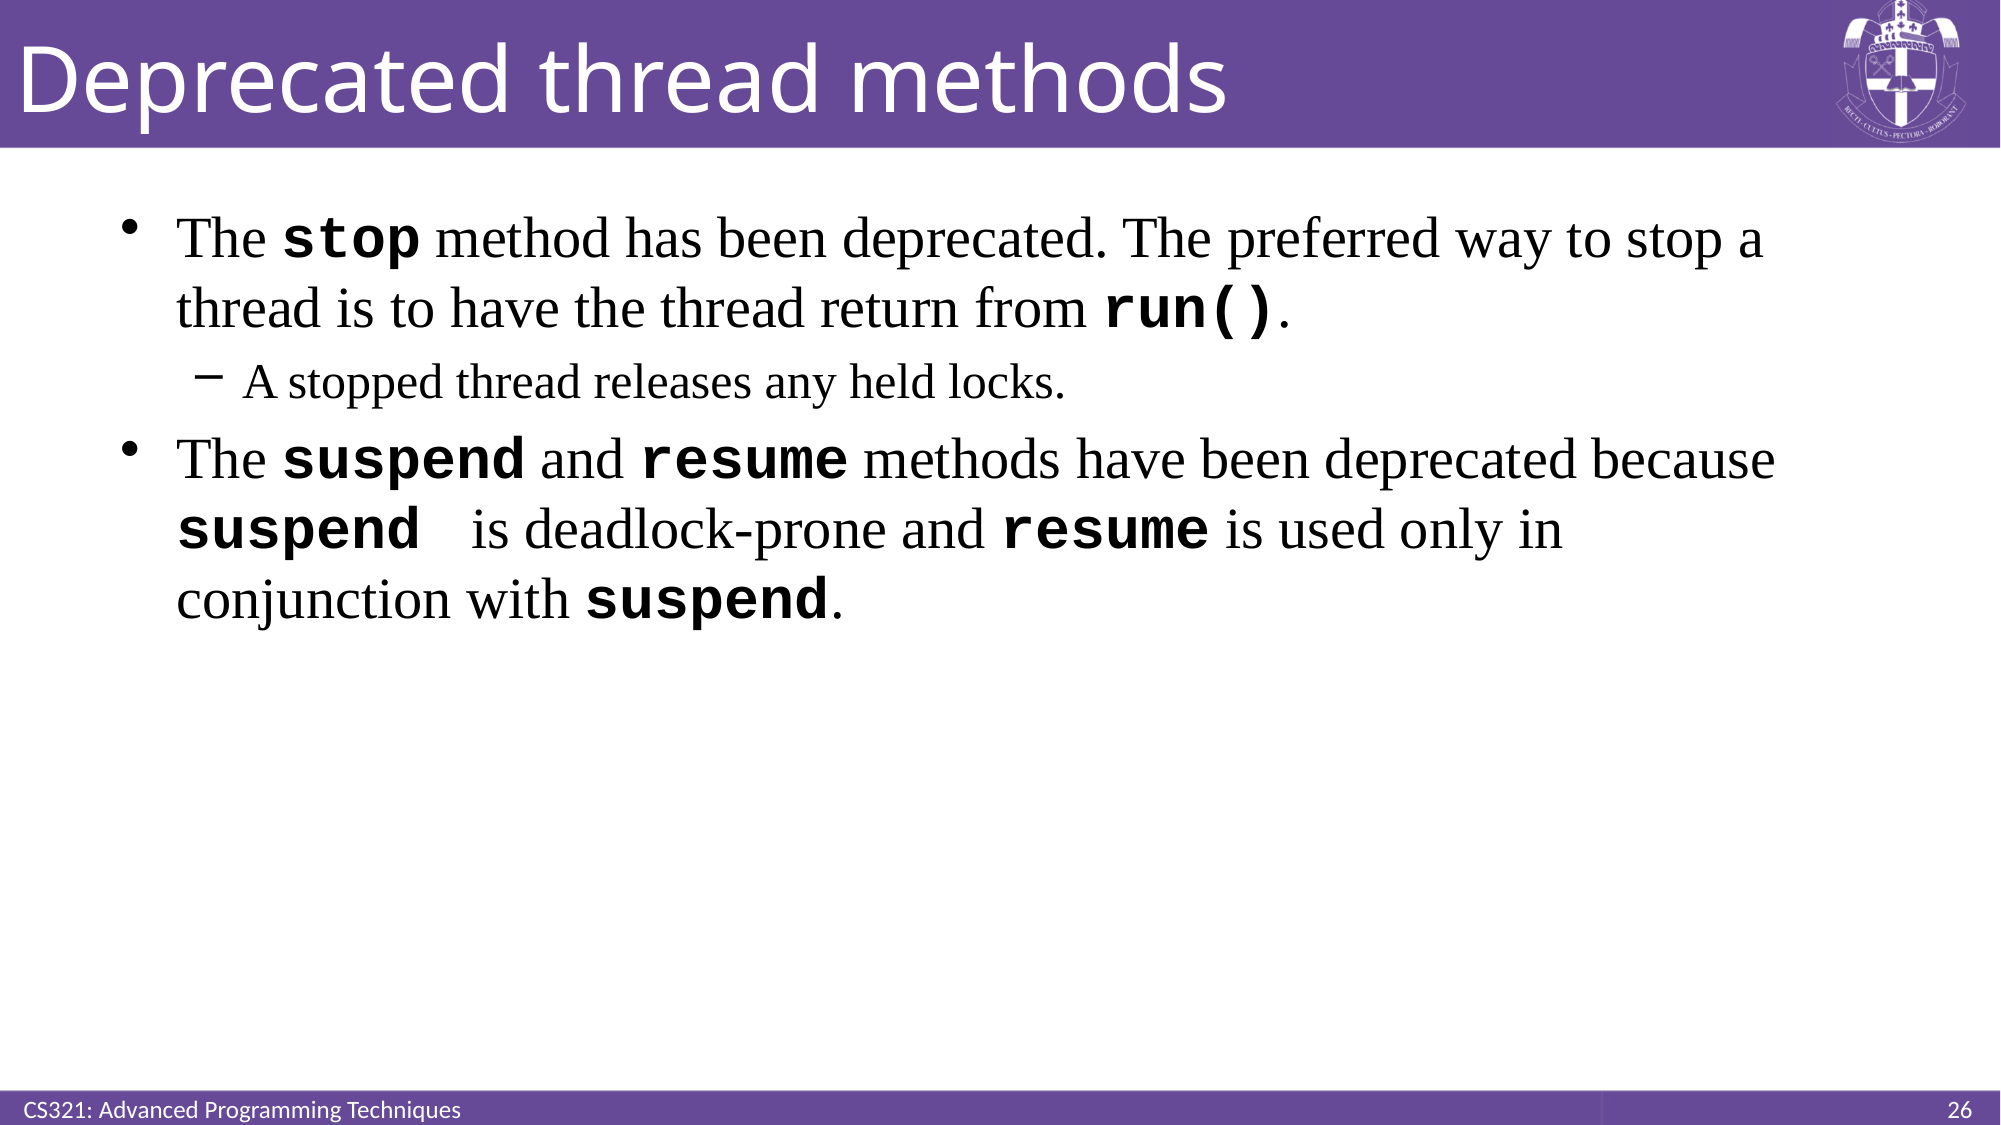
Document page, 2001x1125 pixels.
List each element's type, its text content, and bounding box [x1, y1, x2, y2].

footer CS321: Advanced Programming Techniques [8, 1078, 499, 1125]
list The stop method has been deprecated. The preferred way to stop a thread is to have the thread return from run(). A stopped thread releases any held locks. The suspend and resume methods have been deprecated because suspend is deadlock-prone and resume is used only in conjunction with suspend. [105, 191, 1831, 995]
picture [0, 0, 2001, 1125]
slide_number 26 [1862, 1078, 1994, 1125]
title Deprecated thread methods [0, 0, 1758, 192]
